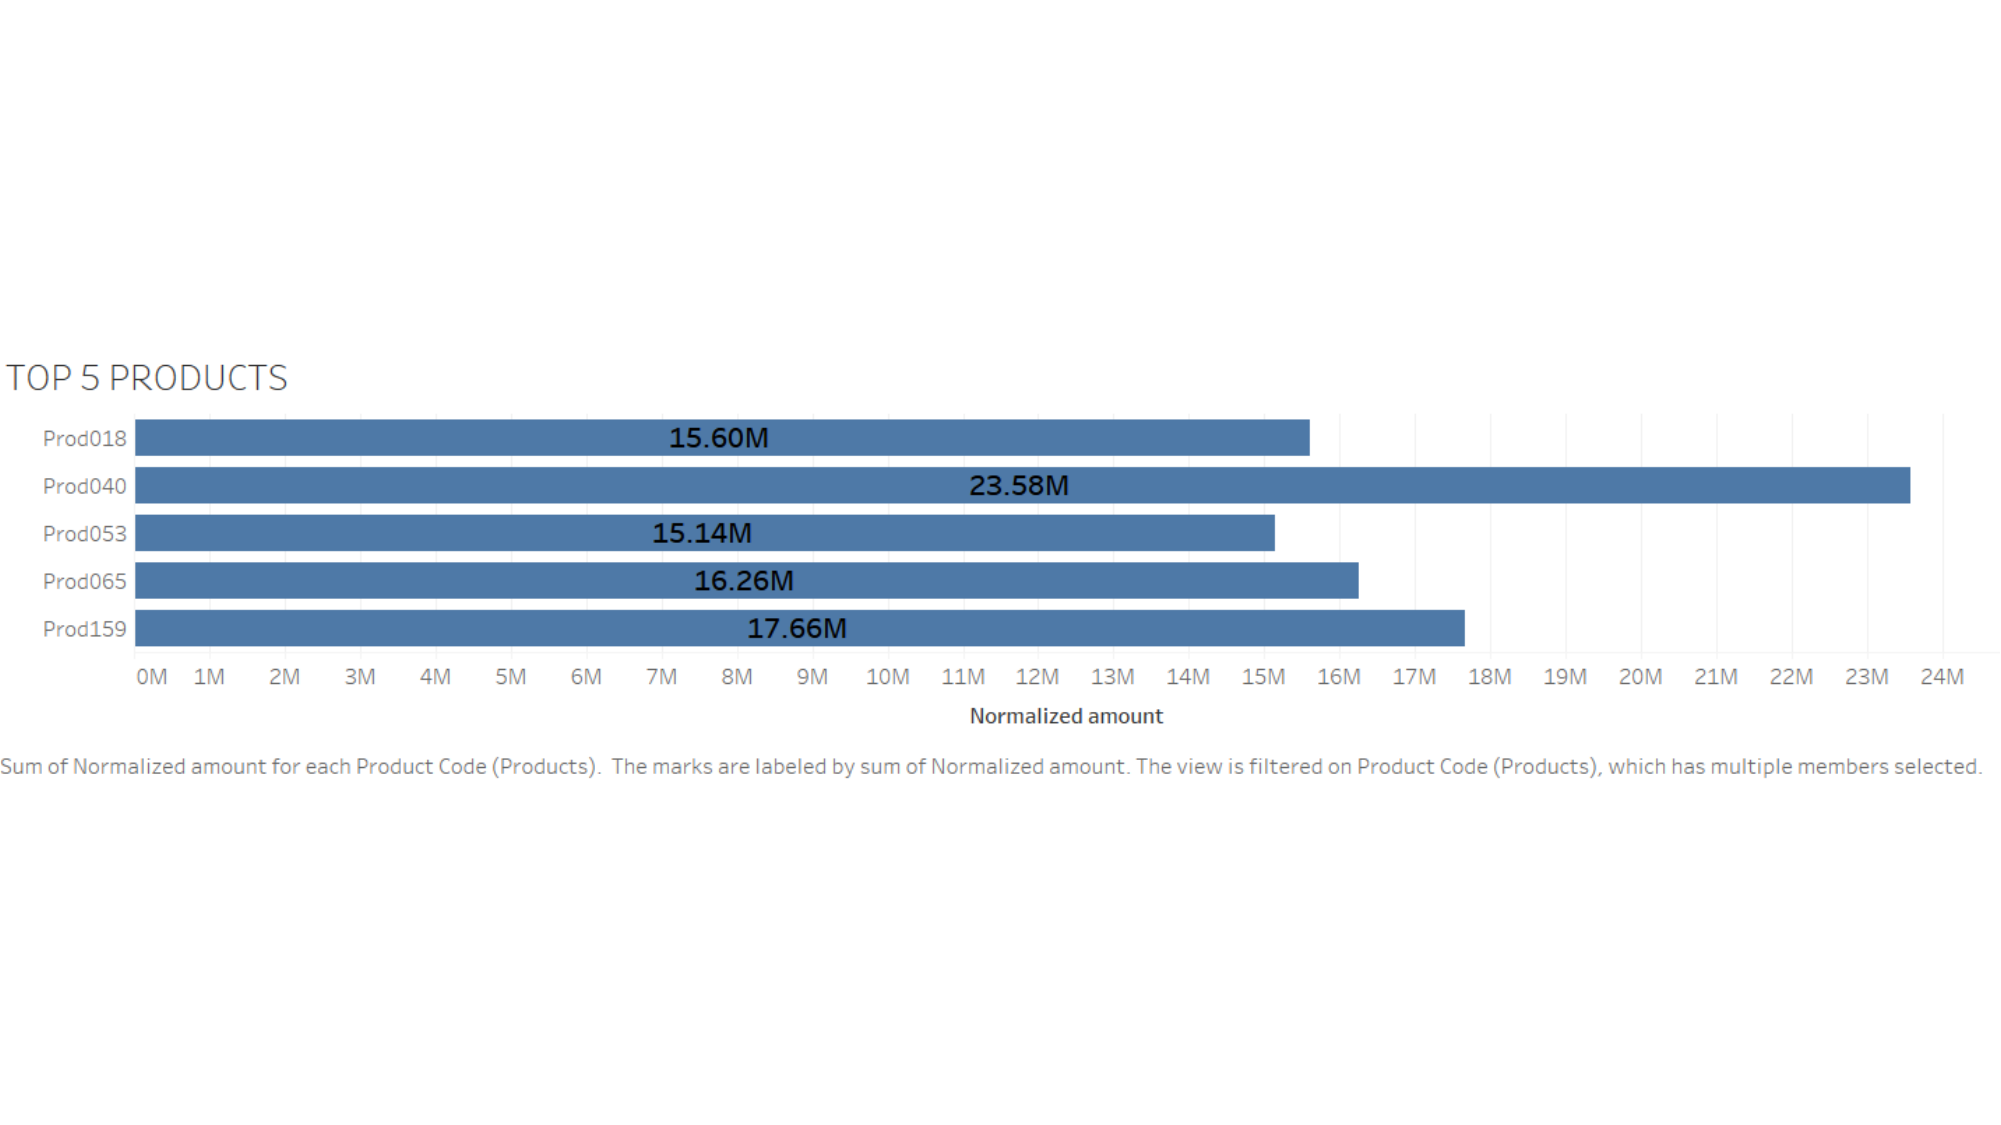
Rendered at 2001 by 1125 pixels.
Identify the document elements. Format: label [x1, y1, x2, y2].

picture [0, 344, 2000, 781]
